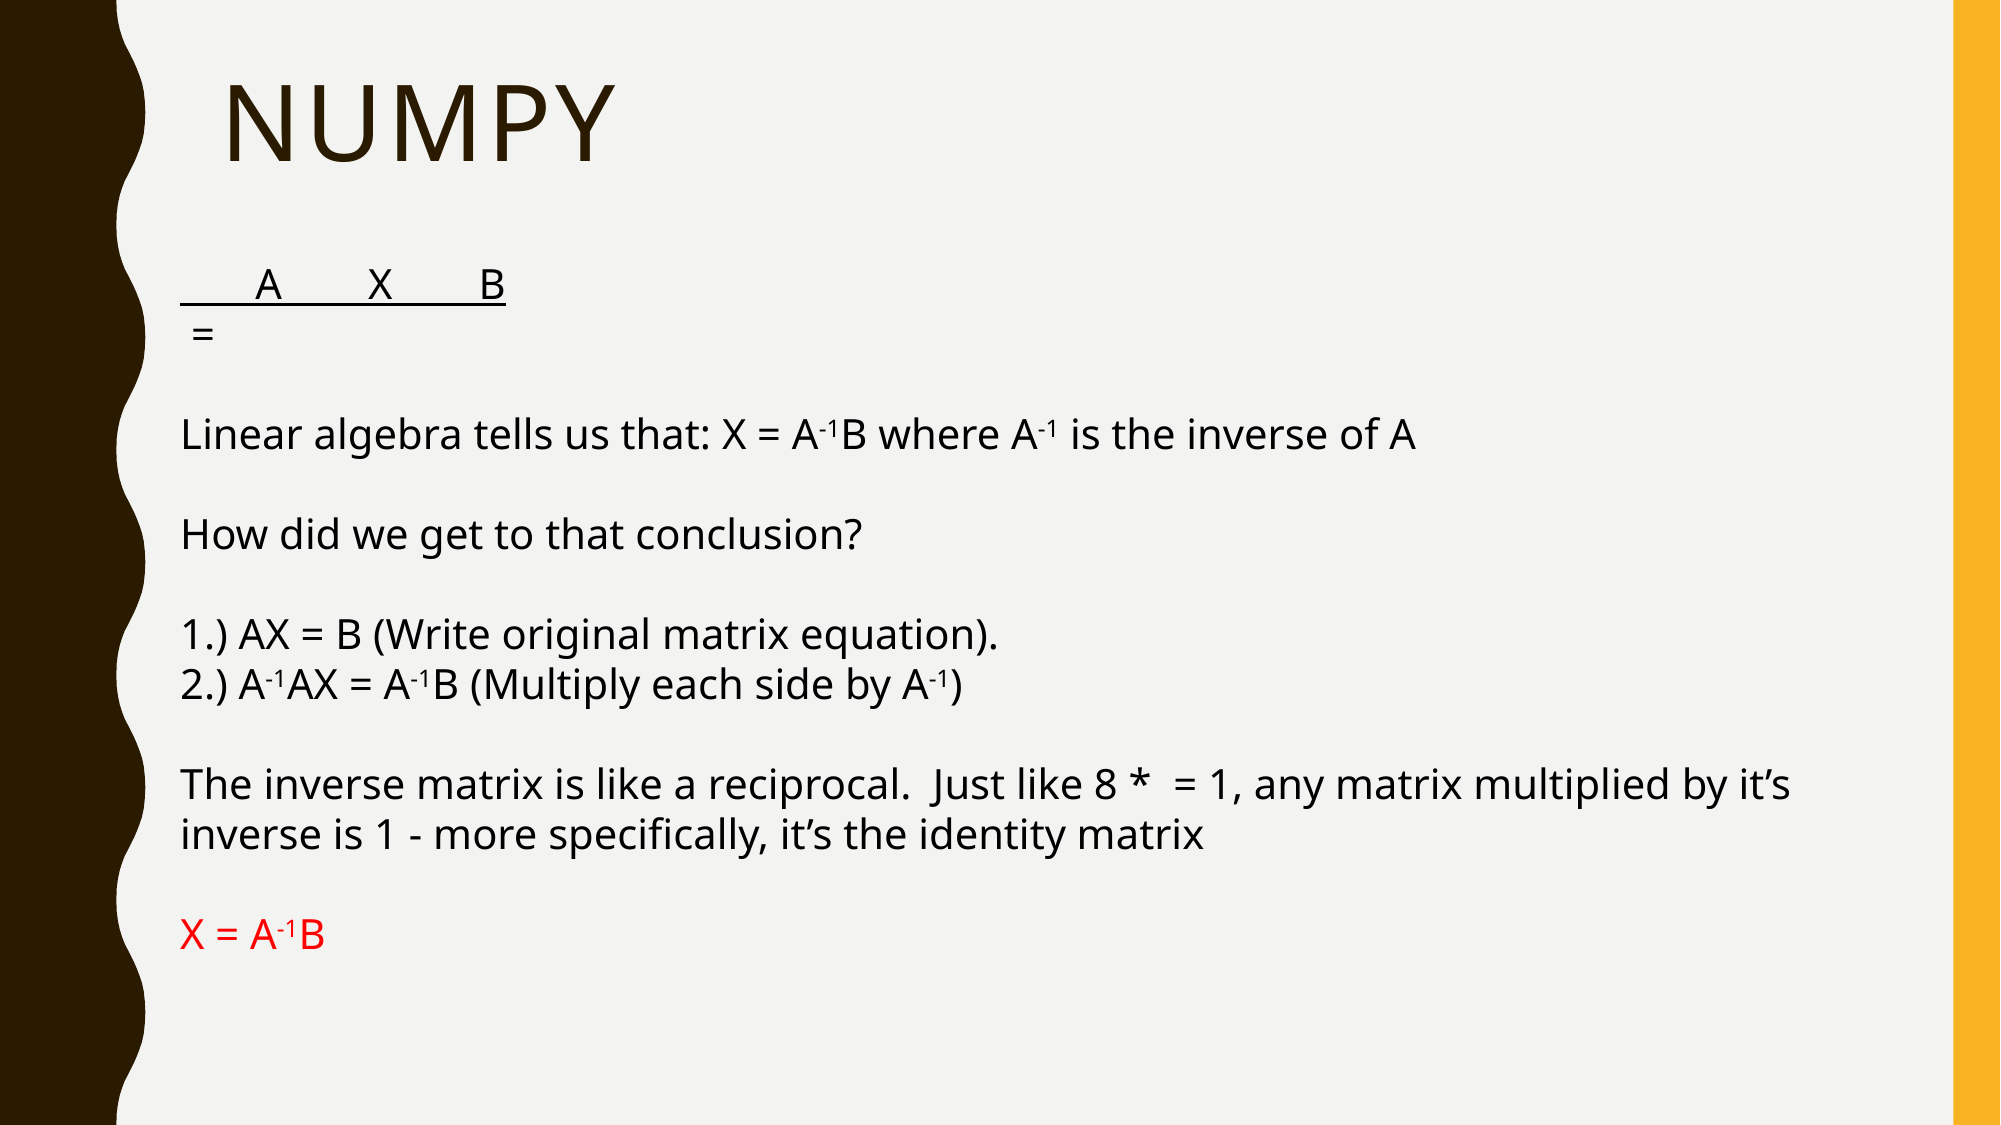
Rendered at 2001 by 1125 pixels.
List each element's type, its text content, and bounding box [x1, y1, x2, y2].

title Numpy [205, 62, 1875, 308]
